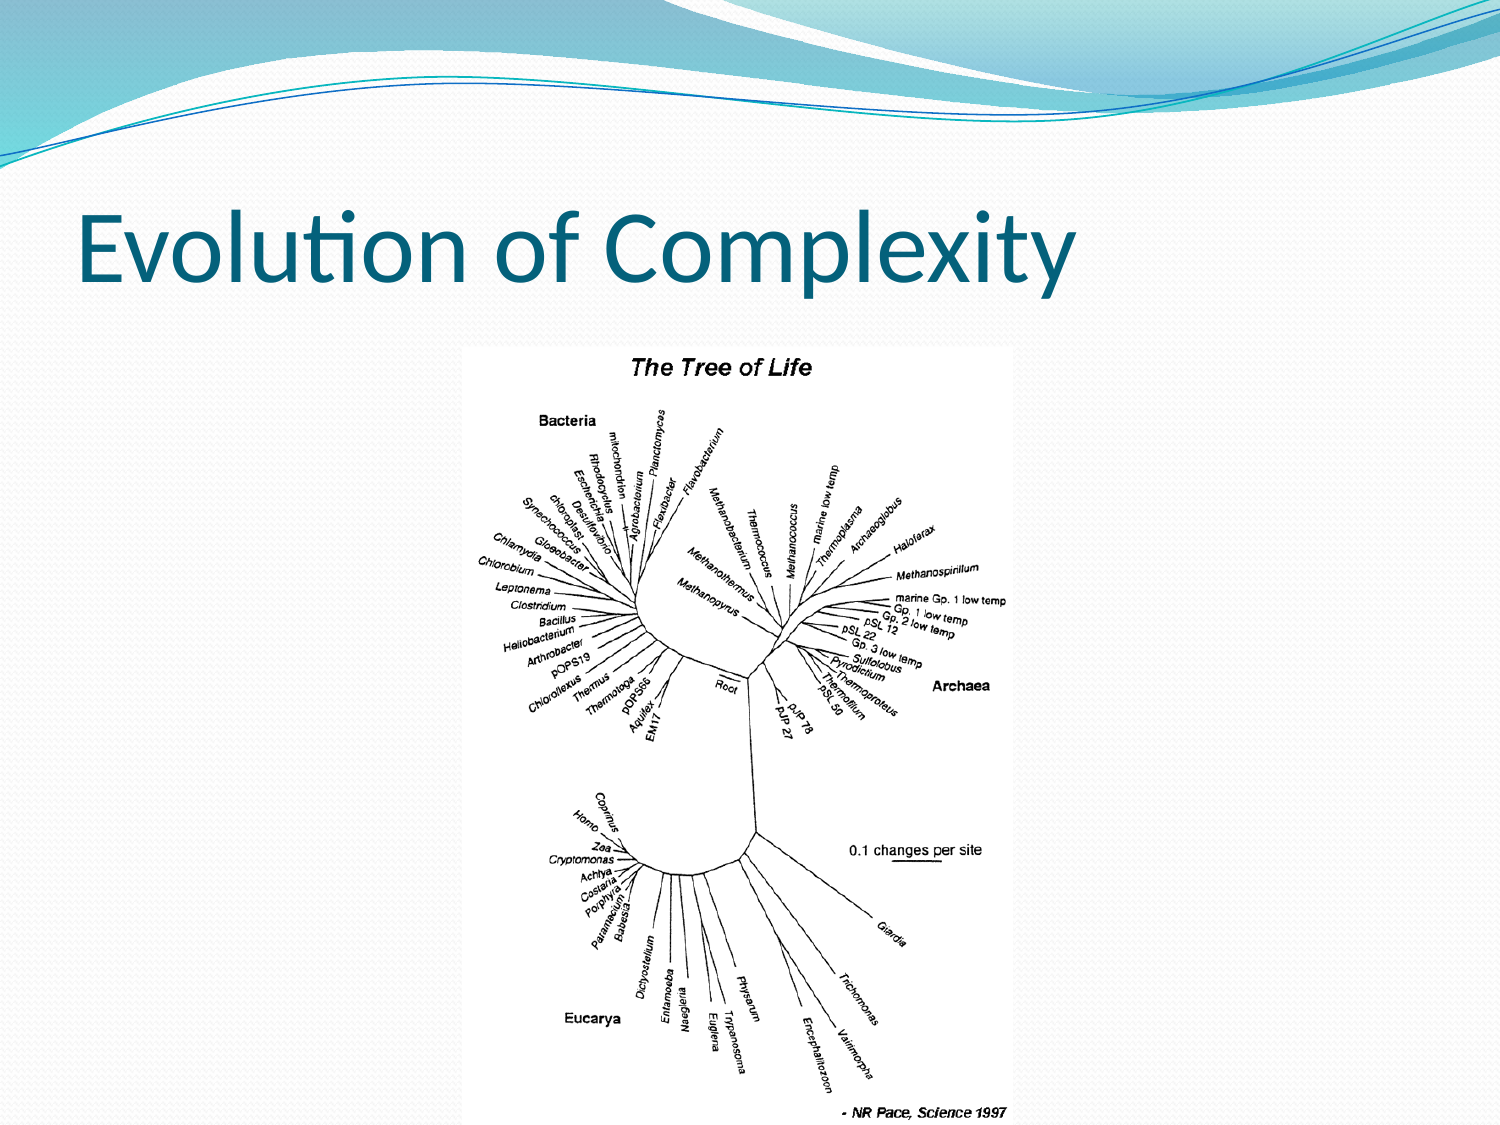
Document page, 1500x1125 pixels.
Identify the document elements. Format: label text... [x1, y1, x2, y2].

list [462, 347, 1013, 1125]
title Evolution of Complexity [75, 115, 1425, 303]
